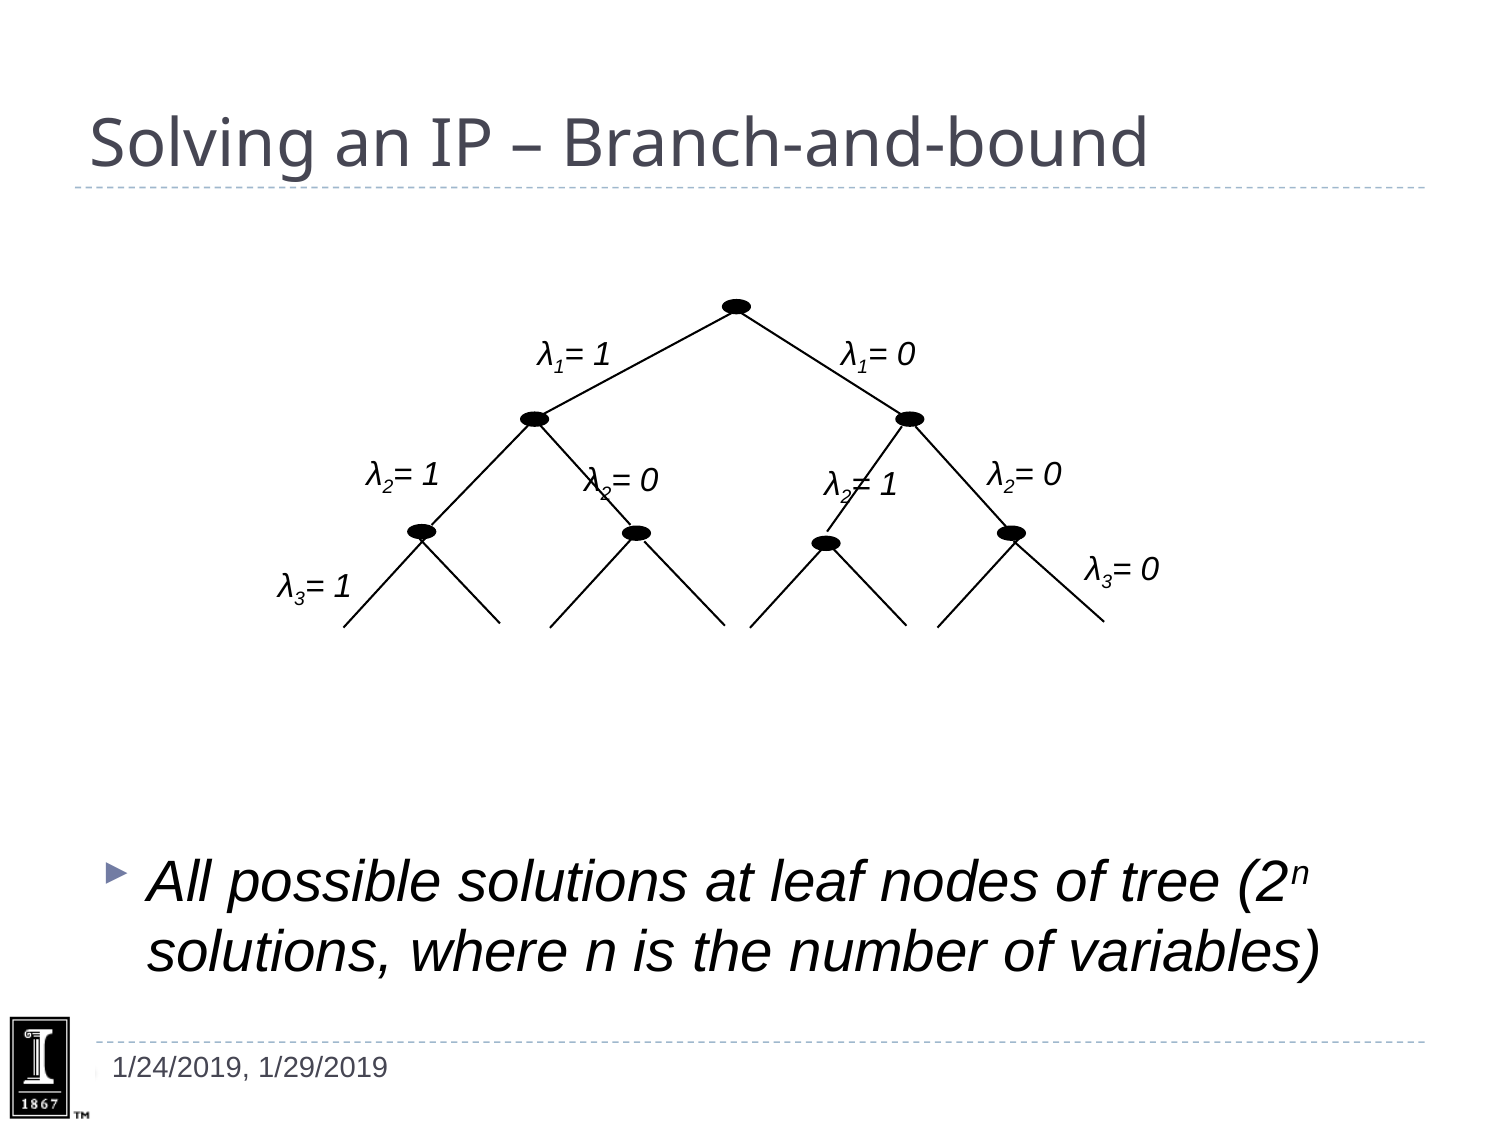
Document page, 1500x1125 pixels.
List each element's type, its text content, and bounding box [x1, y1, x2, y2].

text_box [521, 412, 549, 426]
text_box λ1= 0 [826, 324, 931, 385]
picture [5, 1012, 95, 1125]
text_box λ2= 1 [809, 454, 923, 515]
text_box λ3= 0 [1070, 539, 1184, 600]
text_box λ2= 0 [551, 451, 683, 512]
title Solving an IP – Branch-and-bound [75, 24, 1425, 188]
text_box λ3= 1 [263, 556, 377, 617]
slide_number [97, 1040, 473, 1101]
text_box λ1= 1 [522, 324, 636, 385]
text_box [812, 536, 840, 550]
text_box [408, 525, 436, 539]
text_box [896, 412, 924, 426]
text_box λ2= 0 [972, 444, 1086, 505]
text_box λ2= 1 [351, 444, 465, 505]
text_box [722, 299, 751, 314]
text_box [622, 526, 651, 540]
text_box All possible solutions at leaf nodes of tree (2n solutions, where n is the number of variables) [87, 836, 1375, 1023]
text_box [997, 526, 1026, 540]
